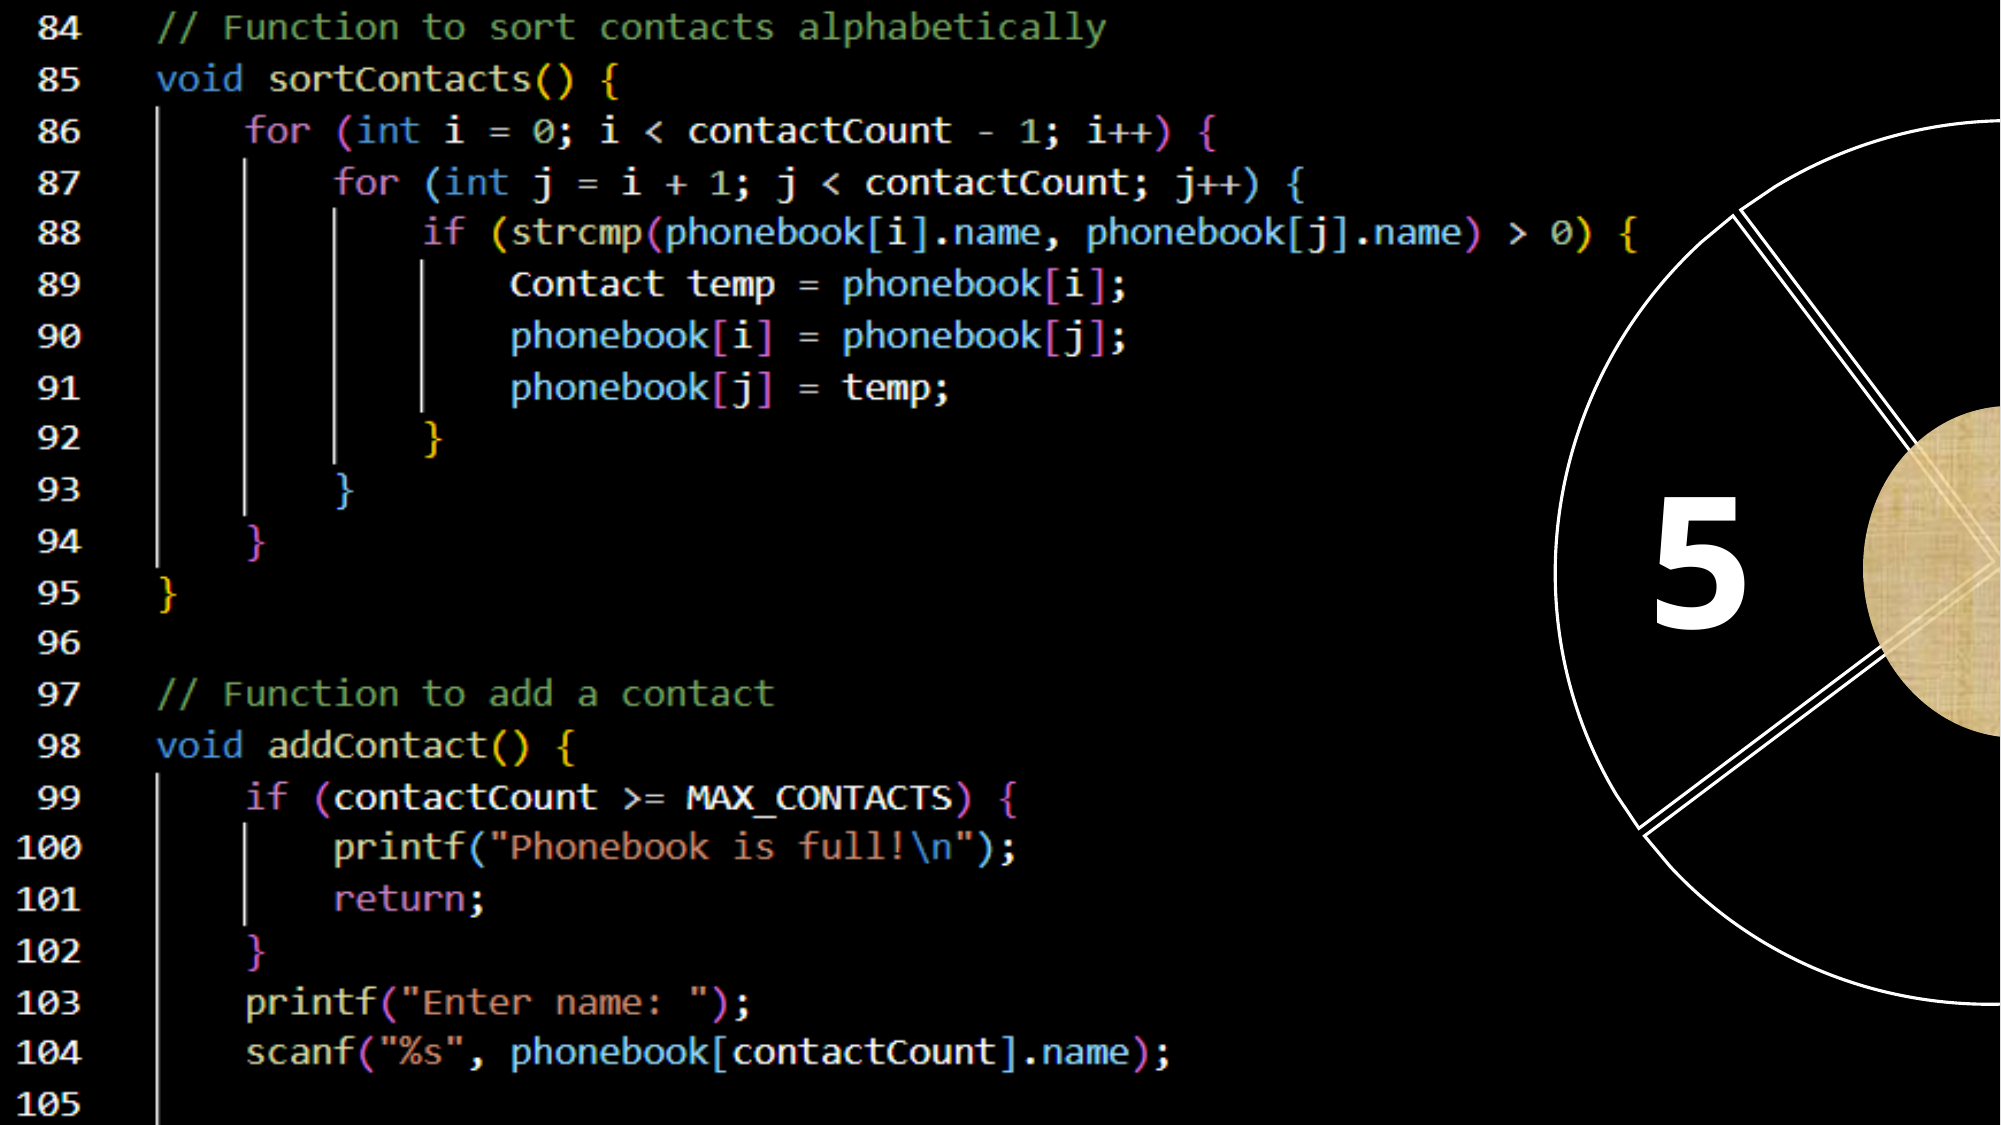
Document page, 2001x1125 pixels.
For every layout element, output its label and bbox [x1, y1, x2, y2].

picture [0, 0, 2001, 1125]
text_box [1551, 124, 2000, 1001]
